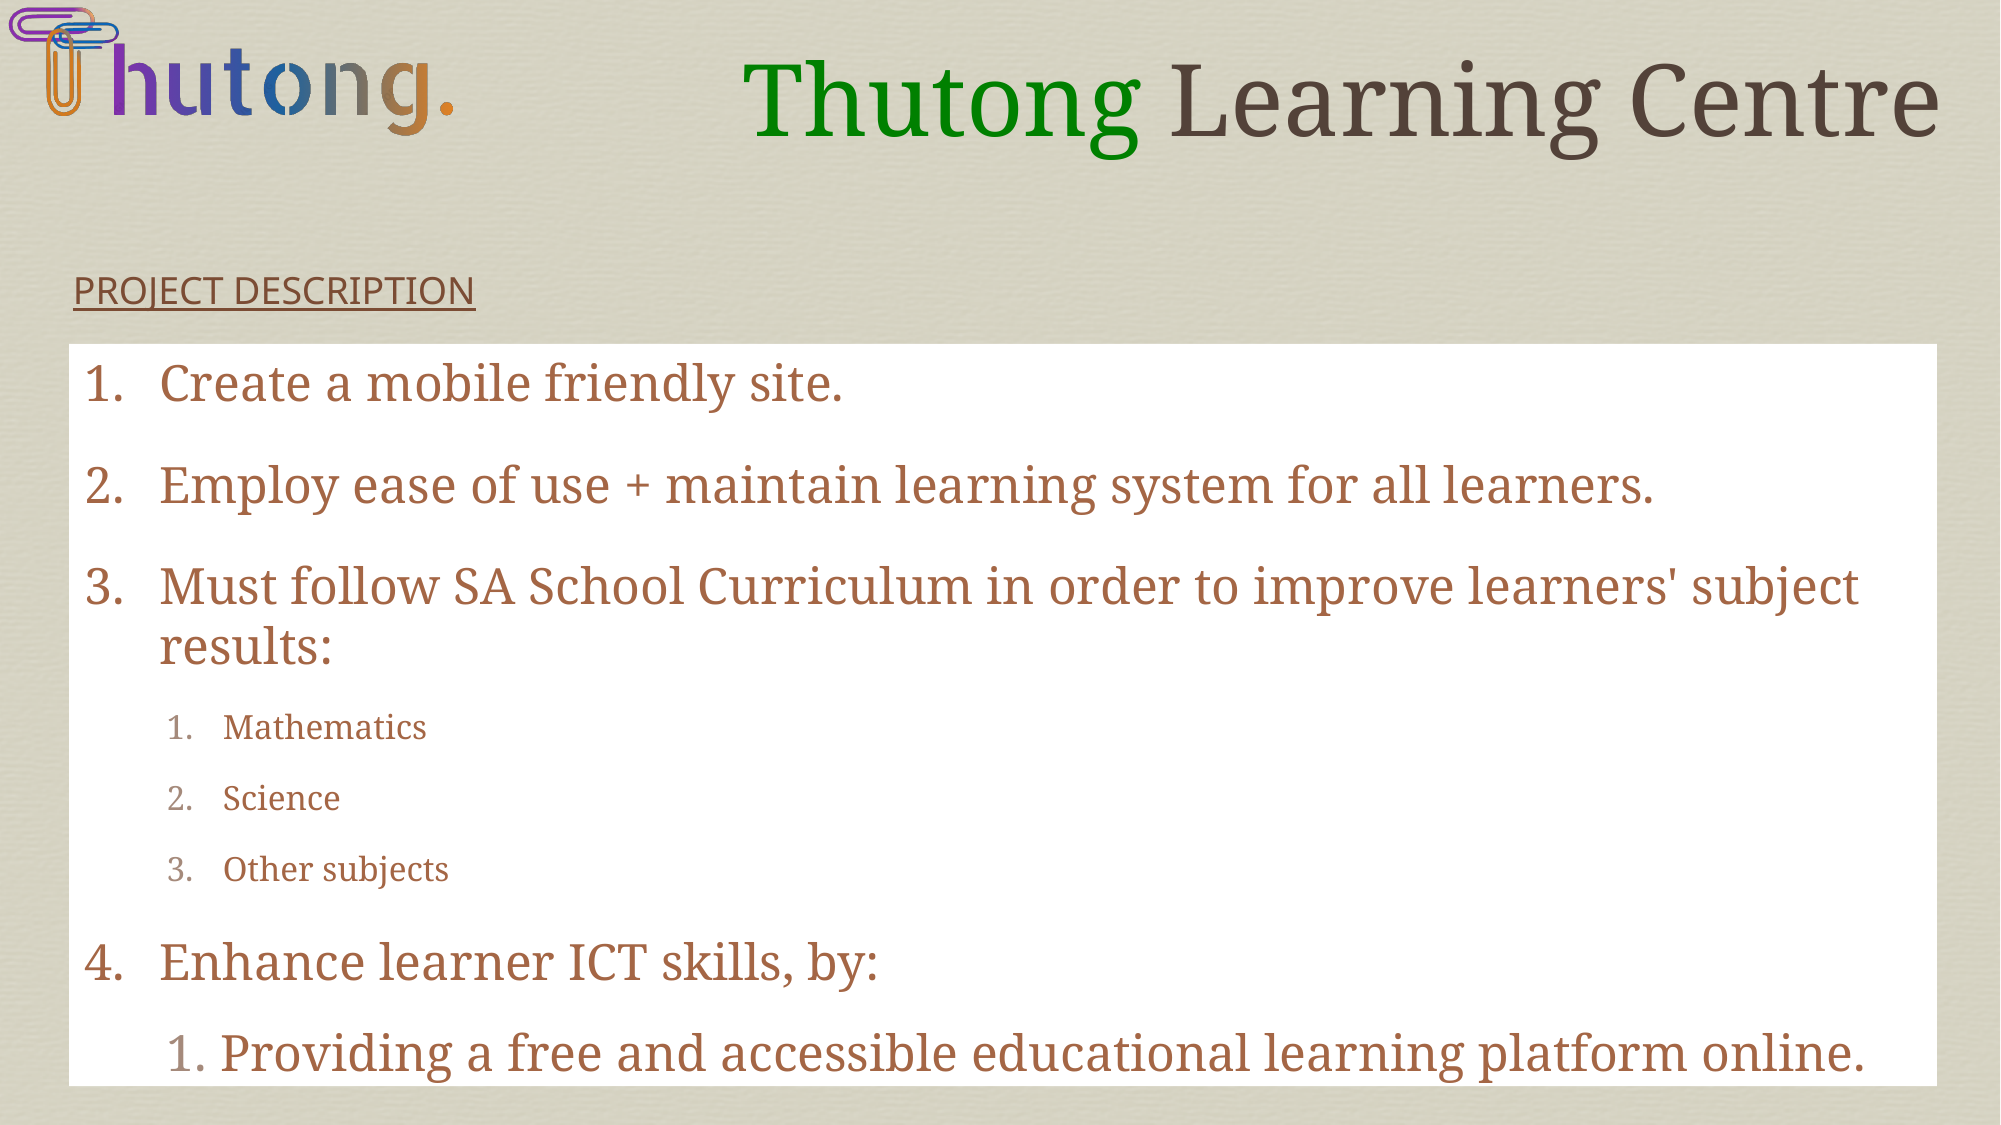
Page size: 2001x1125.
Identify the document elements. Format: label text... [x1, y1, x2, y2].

title Thutong Learning Centre [400, 0, 2000, 173]
text_box PROJECT DESCRIPTION [58, 259, 624, 320]
list Create a mobile friendly site. Employ ease of use + maintain learning system for all learners. Must follow SA School Curriculum in order to improve learners' subject results: Mathematics Science Other subjects Enhance learner ICT skills, by: Providing a free and accessible educational learning platform online. [68, 343, 1938, 1087]
picture [0, 0, 460, 143]
